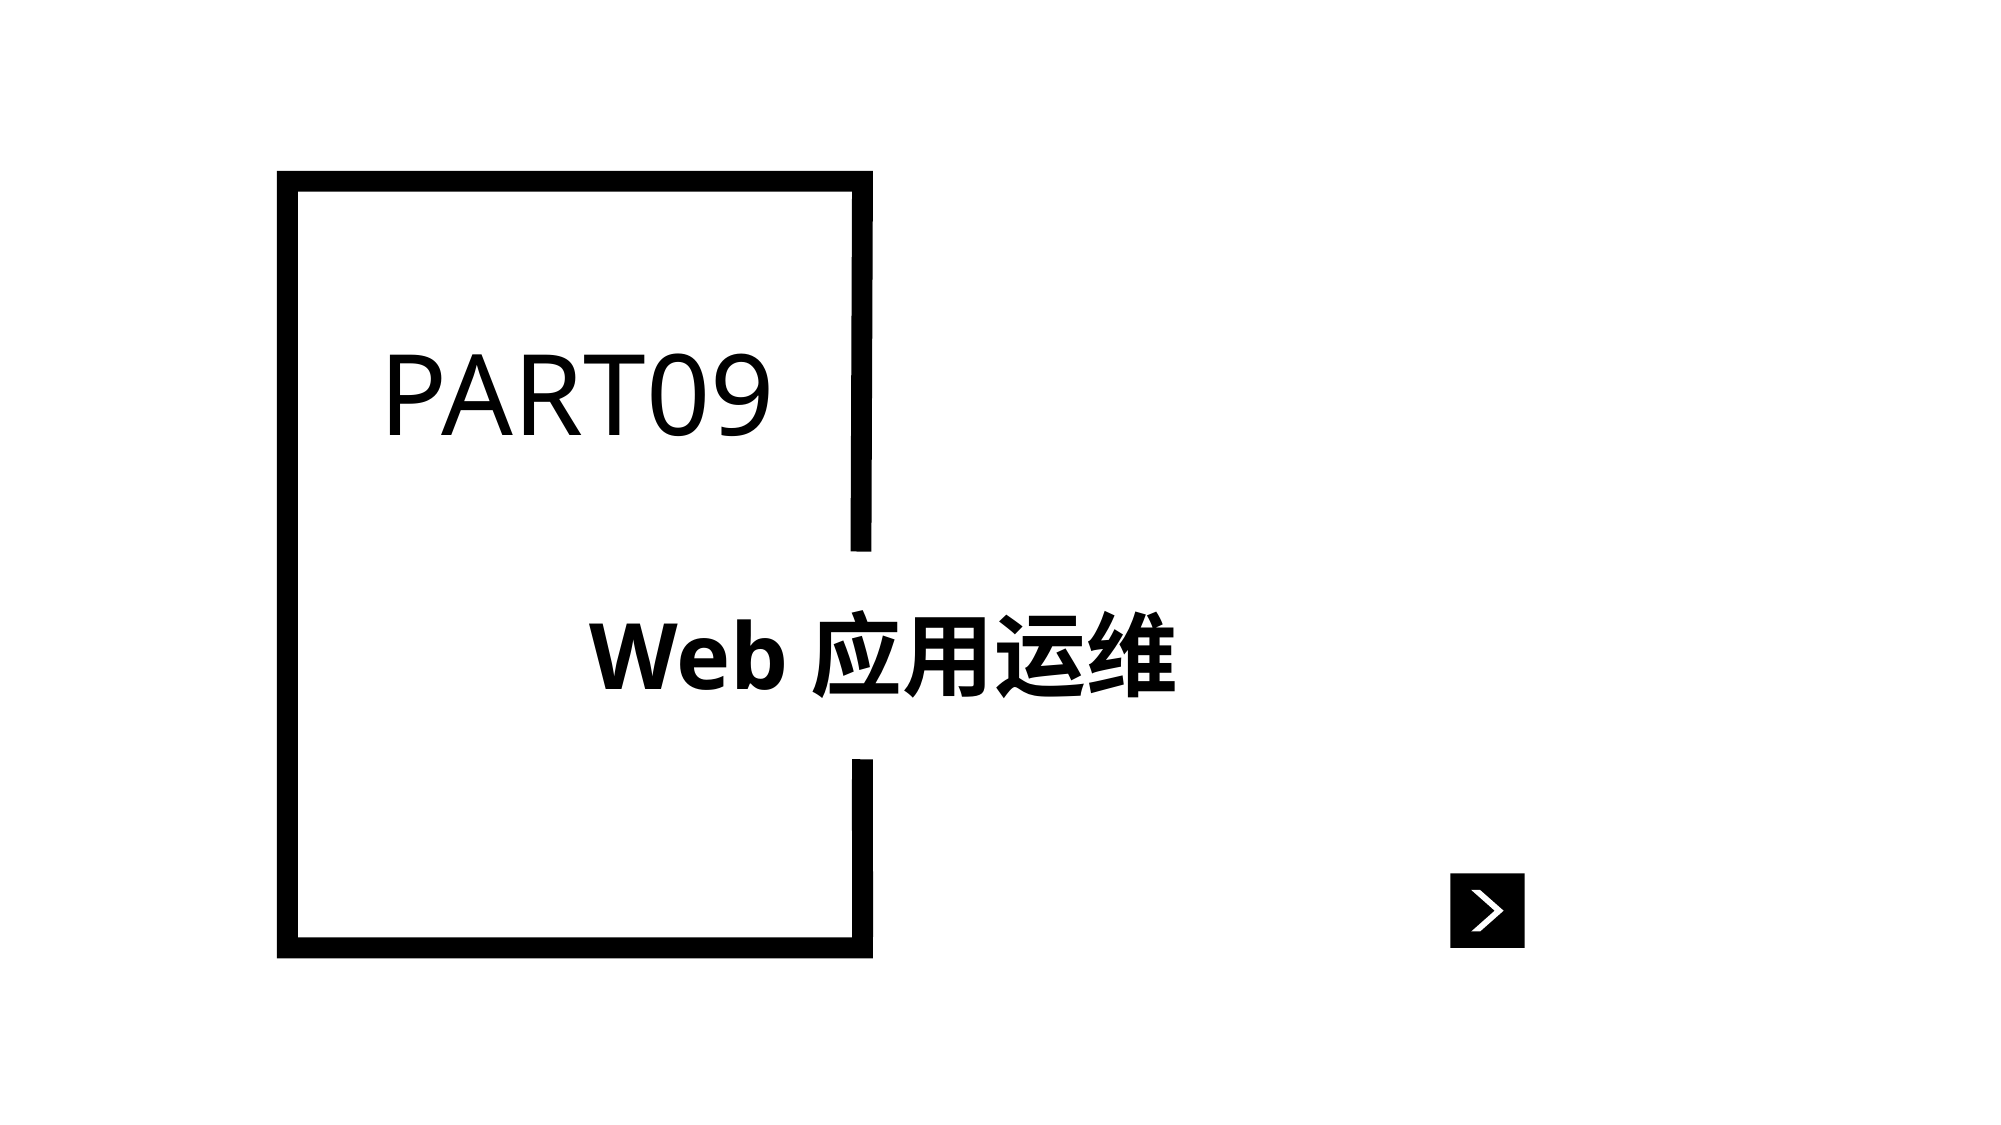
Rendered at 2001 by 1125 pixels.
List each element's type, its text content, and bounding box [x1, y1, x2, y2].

text_box [286, 180, 864, 949]
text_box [1450, 873, 1525, 948]
text_box Web应用运维 [574, 590, 1533, 716]
text_box PART09 [364, 315, 1097, 466]
